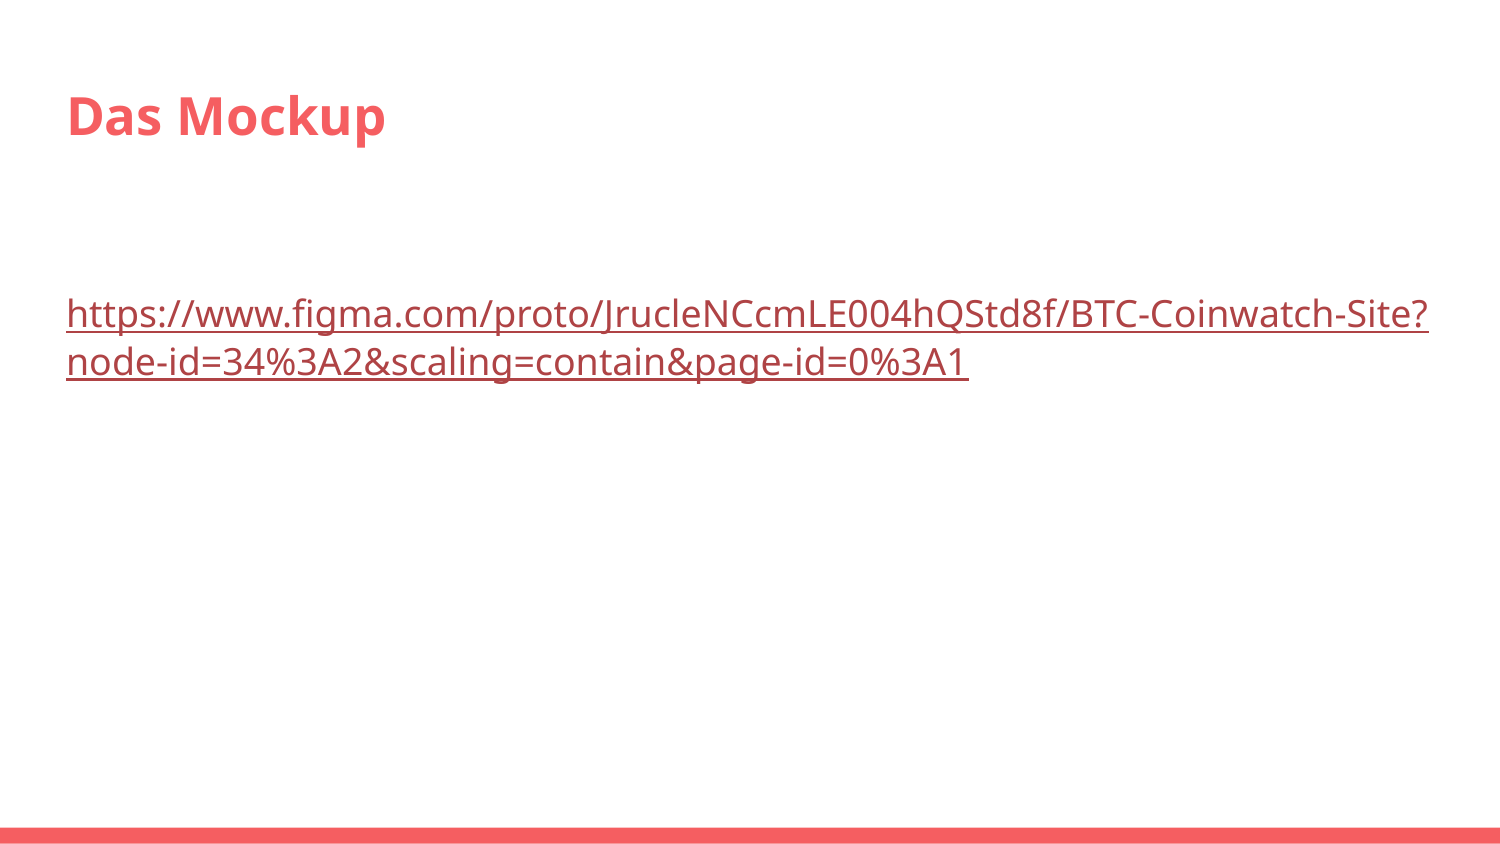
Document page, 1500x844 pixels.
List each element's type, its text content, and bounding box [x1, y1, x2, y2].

title Das Mockup [51, 64, 1449, 167]
list https://www.figma.com/proto/JrucleNCcmLE004hQStd8f/BTC-Coinwatch-Site?node-id=34%3A2&scaling=contain&page-id=0%3A1 [51, 189, 1449, 750]
